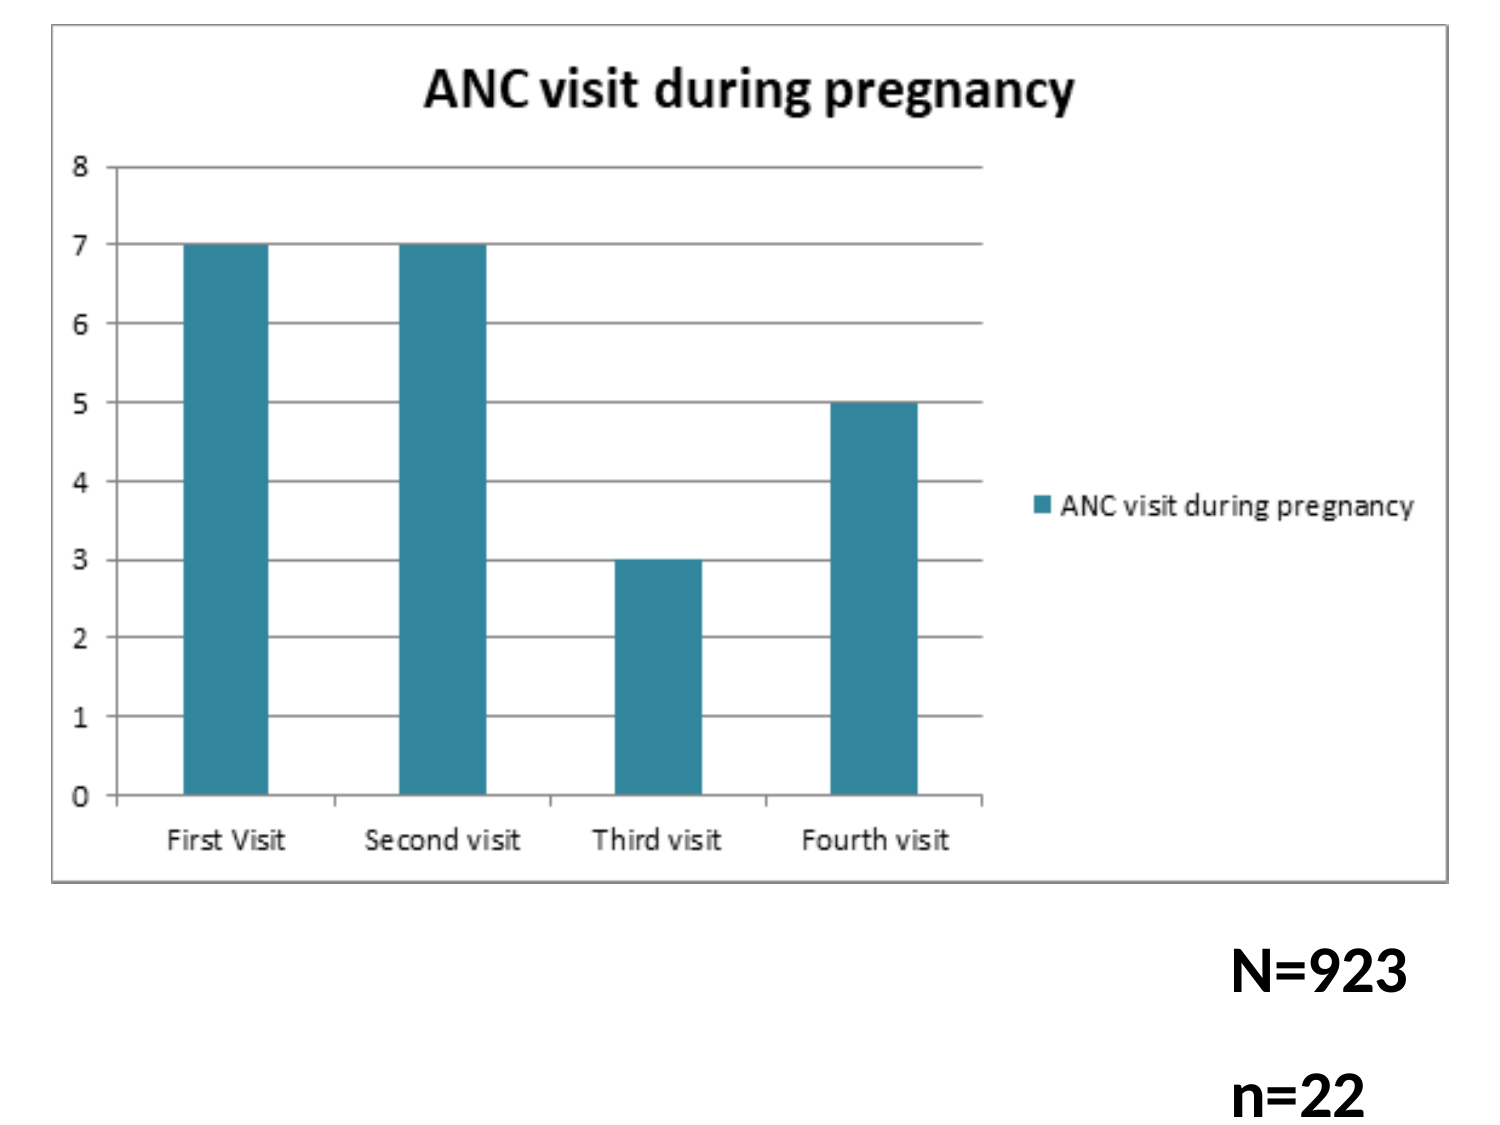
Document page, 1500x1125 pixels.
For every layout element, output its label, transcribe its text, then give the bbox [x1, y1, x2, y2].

picture [50, 24, 1450, 884]
list N=923 n=22 [1215, 898, 1449, 1025]
